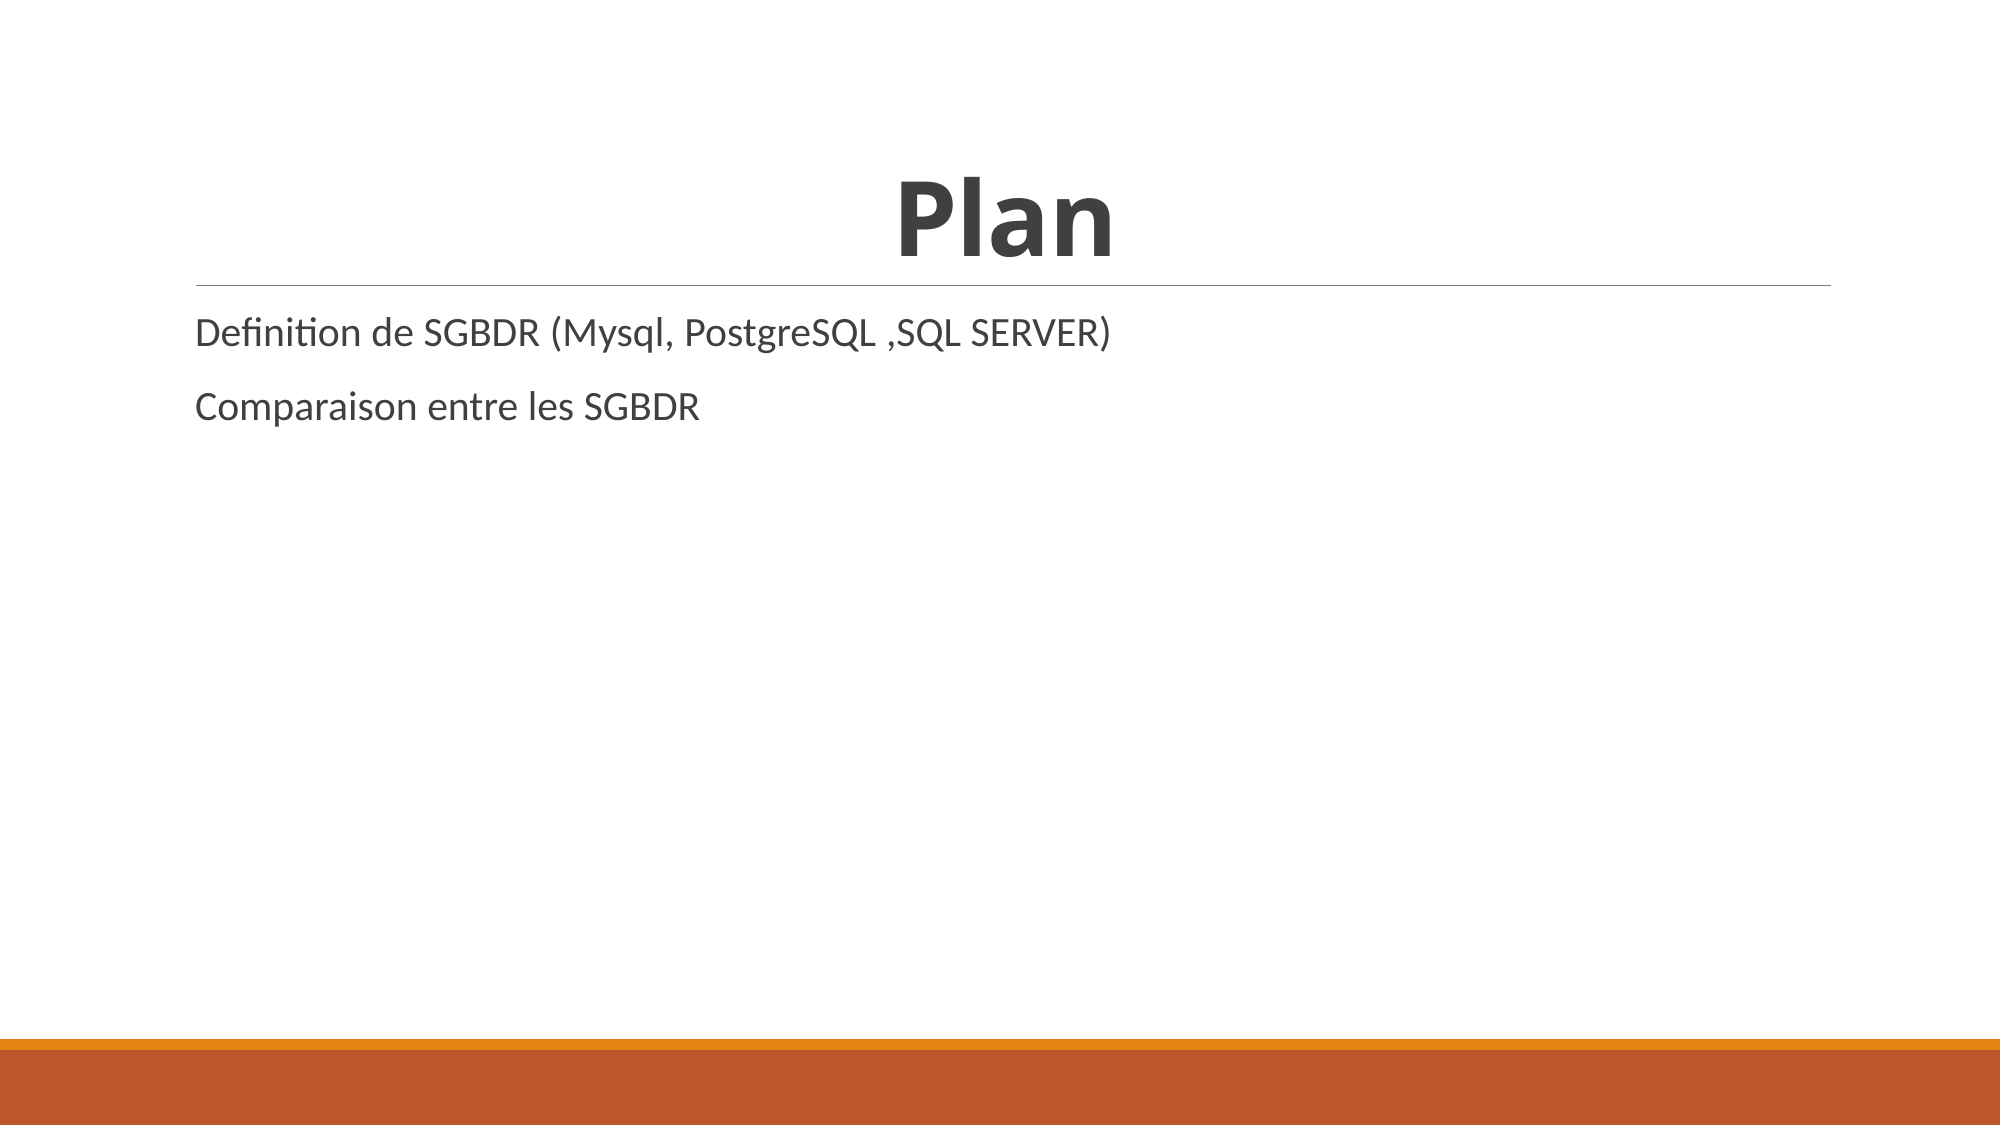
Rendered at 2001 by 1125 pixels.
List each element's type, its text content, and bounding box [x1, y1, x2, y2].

title Plan [180, 47, 1830, 285]
list Definition de SGBDR (Mysql, PostgreSQL ,SQL SERVER) Comparaison entre les SGBDR [180, 302, 1830, 963]
